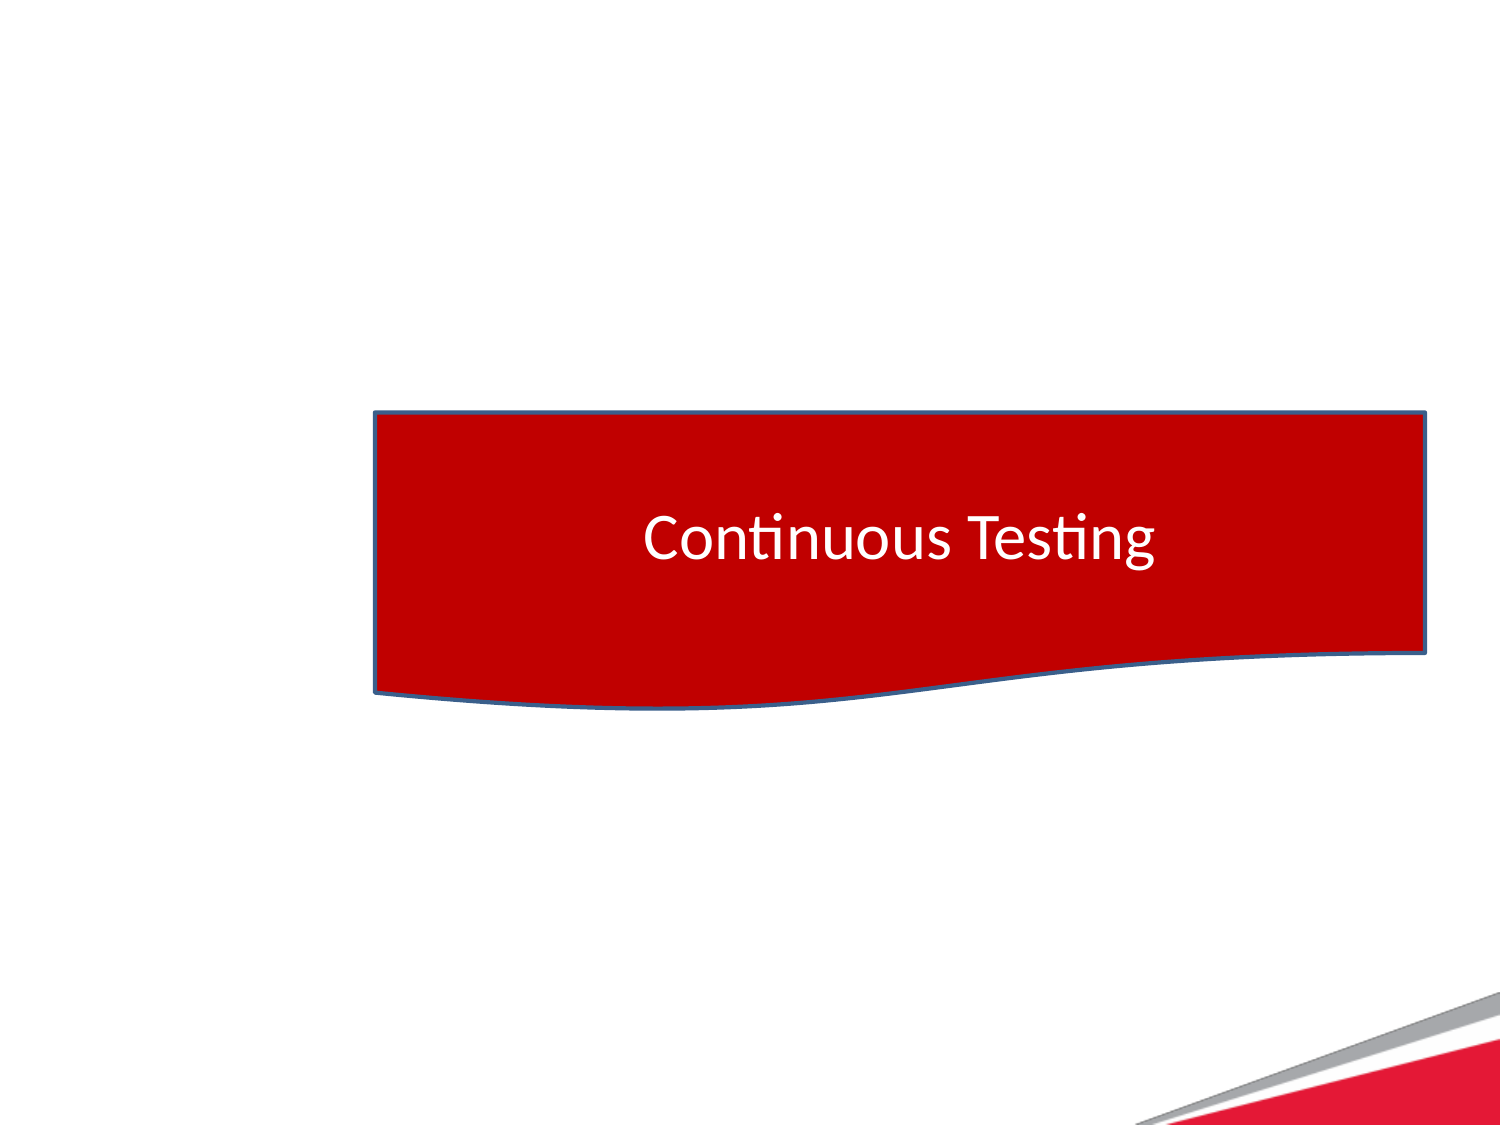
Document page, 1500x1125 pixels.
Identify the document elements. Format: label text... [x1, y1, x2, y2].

picture [1131, 991, 1500, 1125]
text_box Continuous Testing [372, 410, 1428, 711]
